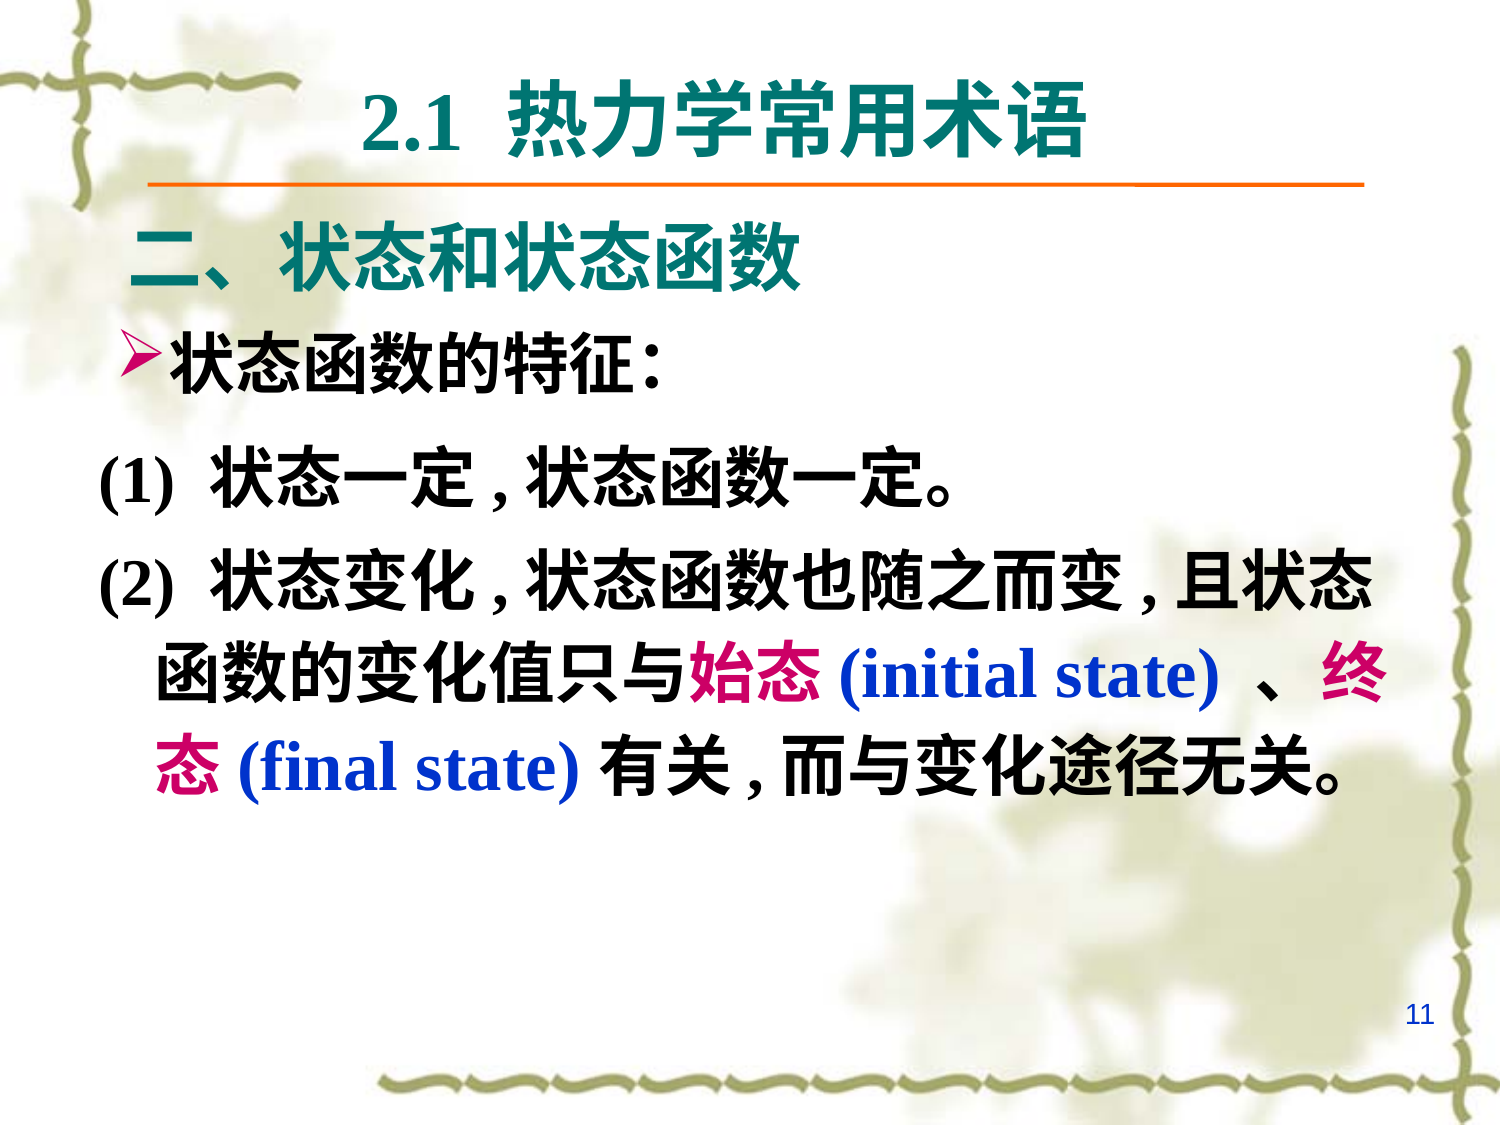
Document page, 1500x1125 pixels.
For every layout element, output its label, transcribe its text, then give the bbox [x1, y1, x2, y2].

list (1) 状态一定,状态函数一定。 (2) 状态变化,状态函数也随之而变,且状态函数的变化值只与始态(initial state) 、终态(final state)有关,而与变化途径无关。 [83, 420, 1407, 824]
text_box 2.1 热力学常用术语 [87, 37, 1362, 197]
text_box 二、状态和状态函数 [112, 196, 1412, 315]
picture [0, 0, 1500, 1125]
slide_number 11 [1074, 987, 1451, 1066]
title 状态函数的特征： [100, 290, 1413, 433]
